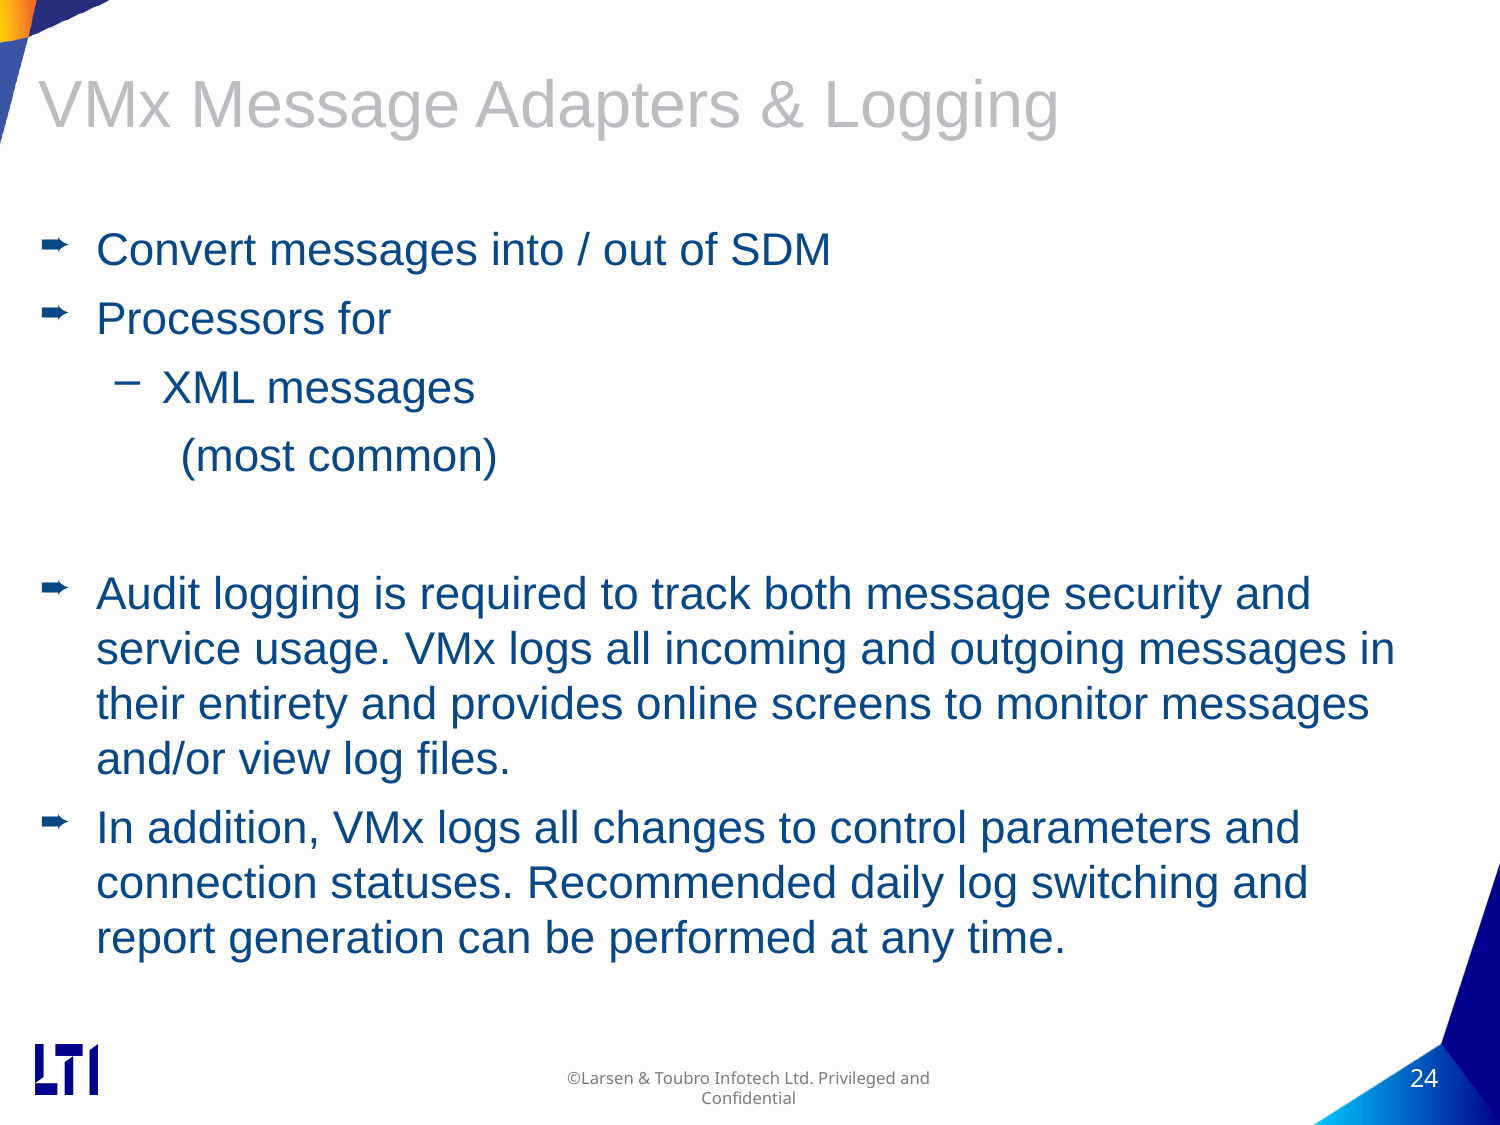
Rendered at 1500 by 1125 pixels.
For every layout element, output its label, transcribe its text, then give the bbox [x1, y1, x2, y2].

picture [35, 1044, 98, 1095]
text_box [137, 925, 1413, 1000]
picture [1310, 854, 1500, 1125]
text_box VMx Message Adapters & Logging [0, 53, 1188, 179]
picture [0, 0, 109, 53]
text_box Convert messages into / out of SDM Processors for XML messages (most common) Audit logging is required to track both message security and service usage. VMx logs all incoming and outgoing messages in their entirety and provides online screens to monitor messages and/or view log files. In addition, VMx logs all changes to control parameters and connection statuses. Recommended daily log switching and report generation can be performed at any time. [24, 212, 1413, 925]
